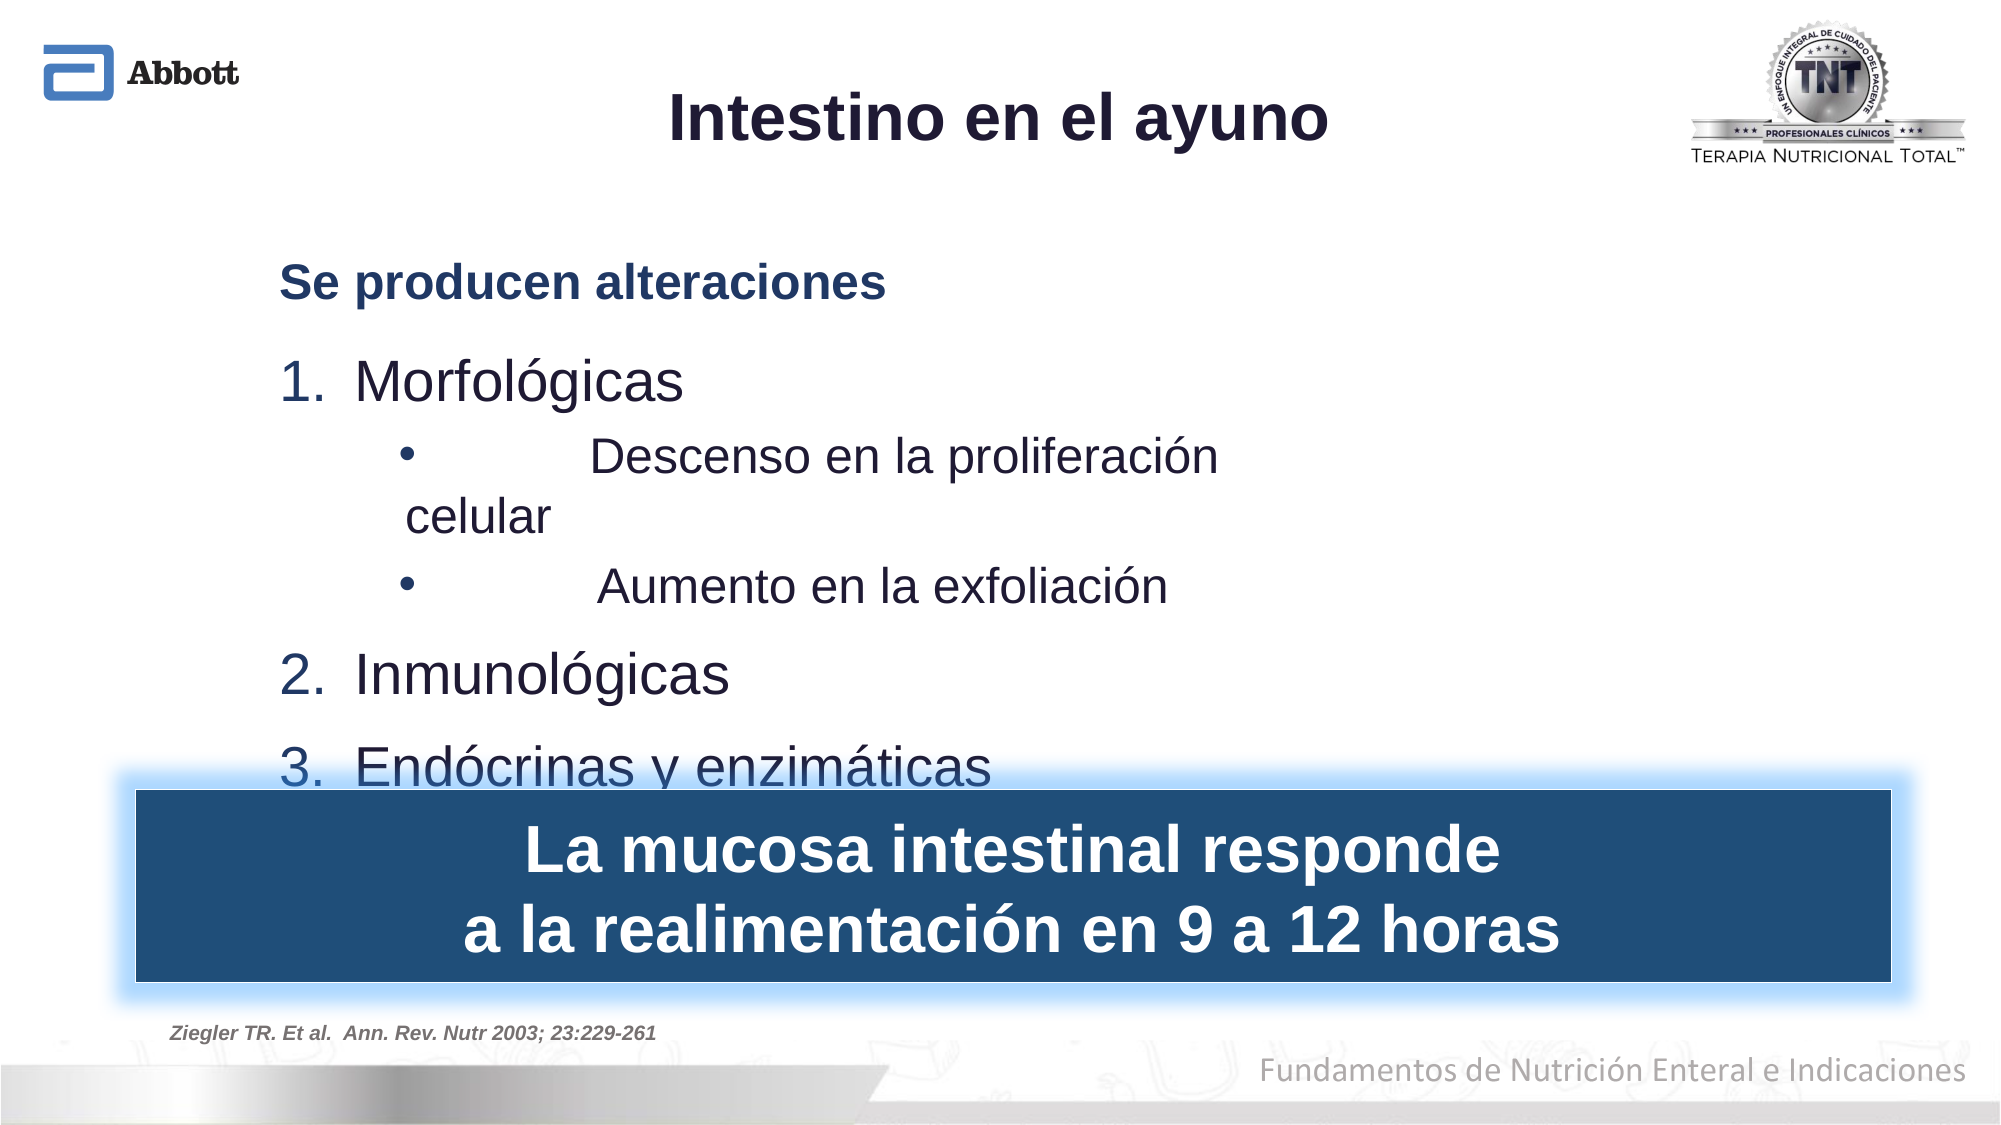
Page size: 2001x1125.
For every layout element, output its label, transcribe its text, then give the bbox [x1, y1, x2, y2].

text_box Ziegler TR. Et al. Ann. Rev. Nutr 2003; 23:229-261 [155, 1013, 1053, 1052]
list Se producen alteraciones Morfológicas Descenso en la proliferación celular Aumento en la exfoliación Inmunológicas Endócrinas y enzimáticas [264, 241, 1274, 750]
picture [0, 0, 2001, 1125]
title Intestino en el ayuno [0, 24, 2000, 213]
text_box La mucosa intestinal responde a la realimentación en 9 a 12 horas [135, 789, 1892, 983]
